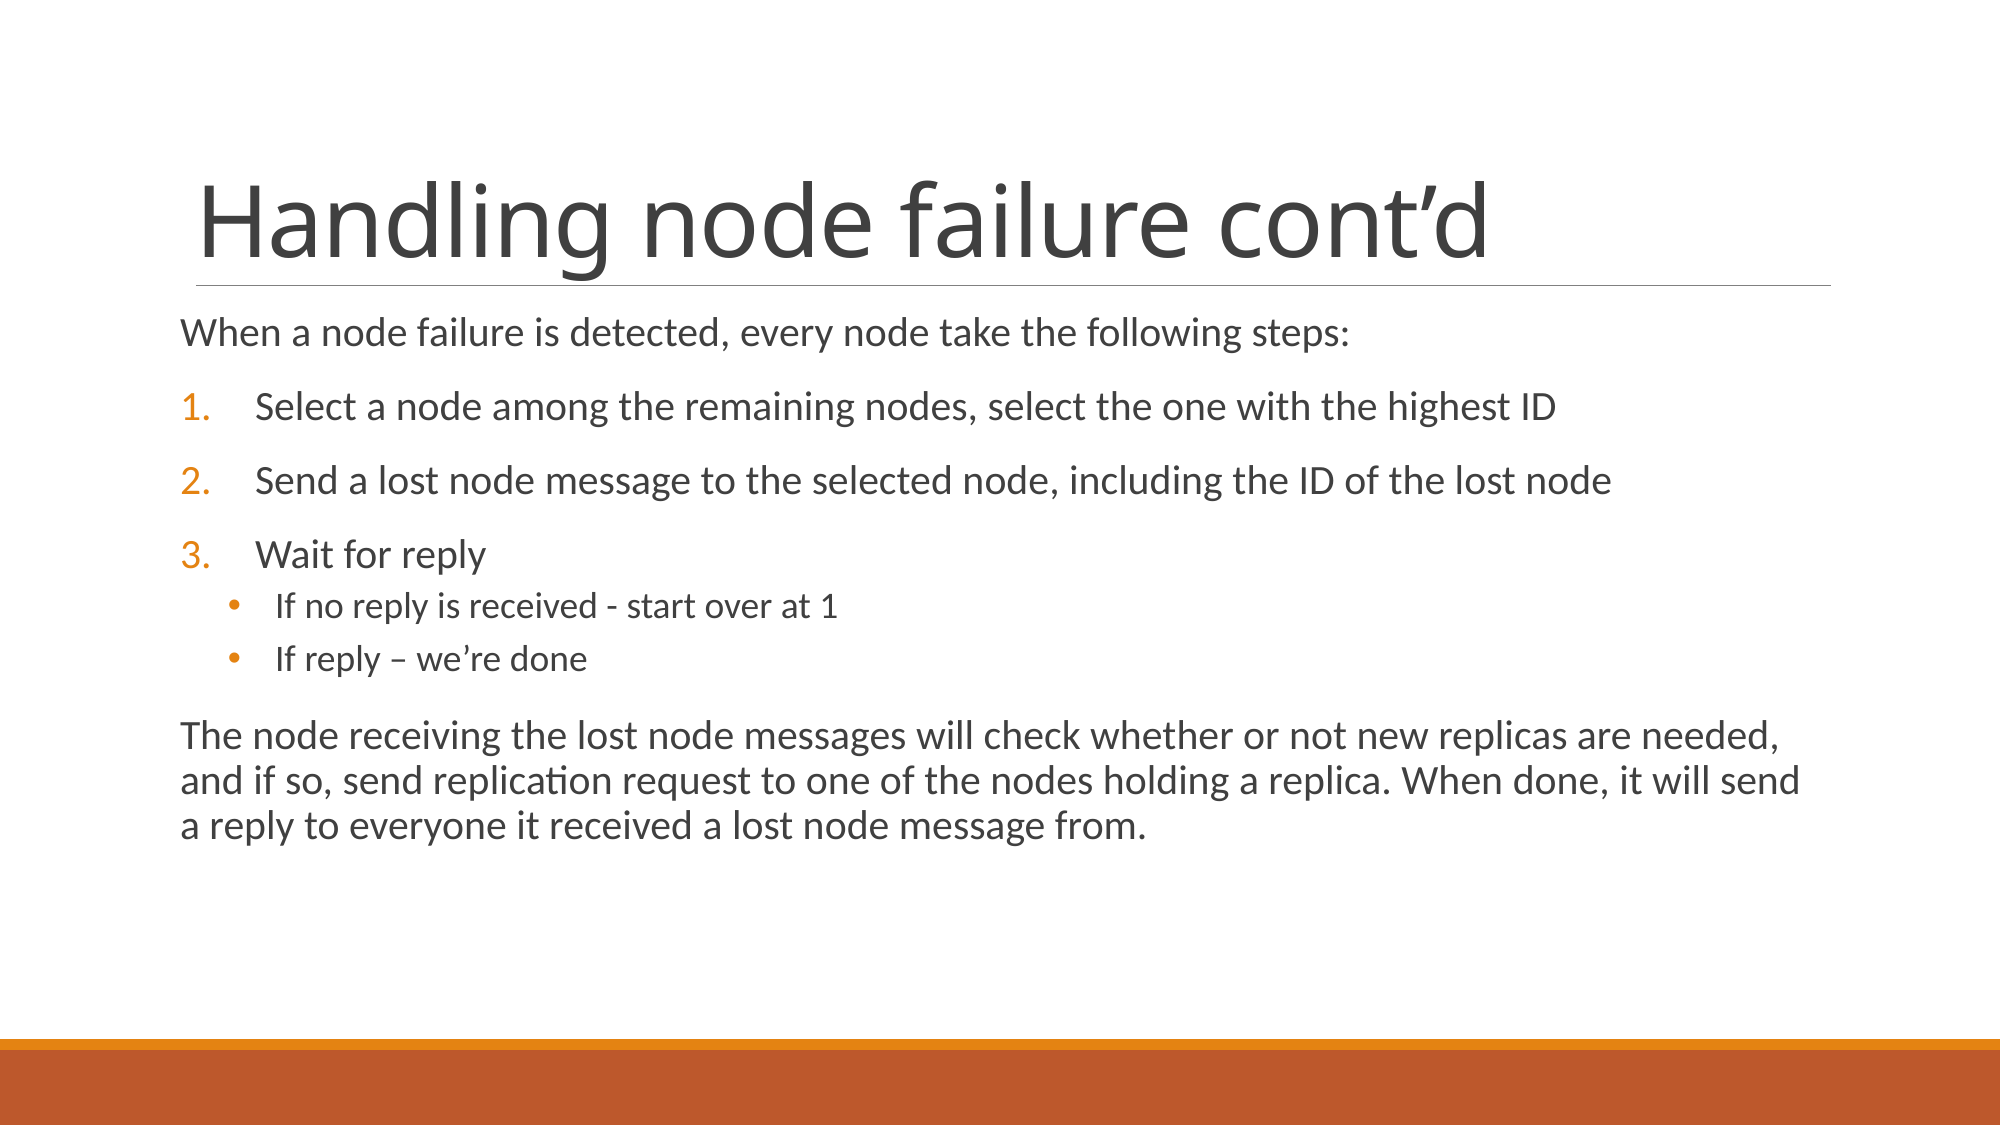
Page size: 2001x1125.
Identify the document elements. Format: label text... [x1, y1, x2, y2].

title Handling node failure cont’d [180, 47, 1830, 285]
list When a node failure is detected, every node take the following steps: Select a node among the remaining nodes, select the one with the highest ID Send a lost node message to the selected node, including the ID of the lost node Wait for reply If no reply is received - start over at 1 If reply – we’re done The node receiving the lost node messages will check whether or not new replicas are needed, and if so, send replication request to one of the nodes holding a replica. When done, it will send a reply to everyone it received a lost node message from. [180, 302, 1830, 963]
